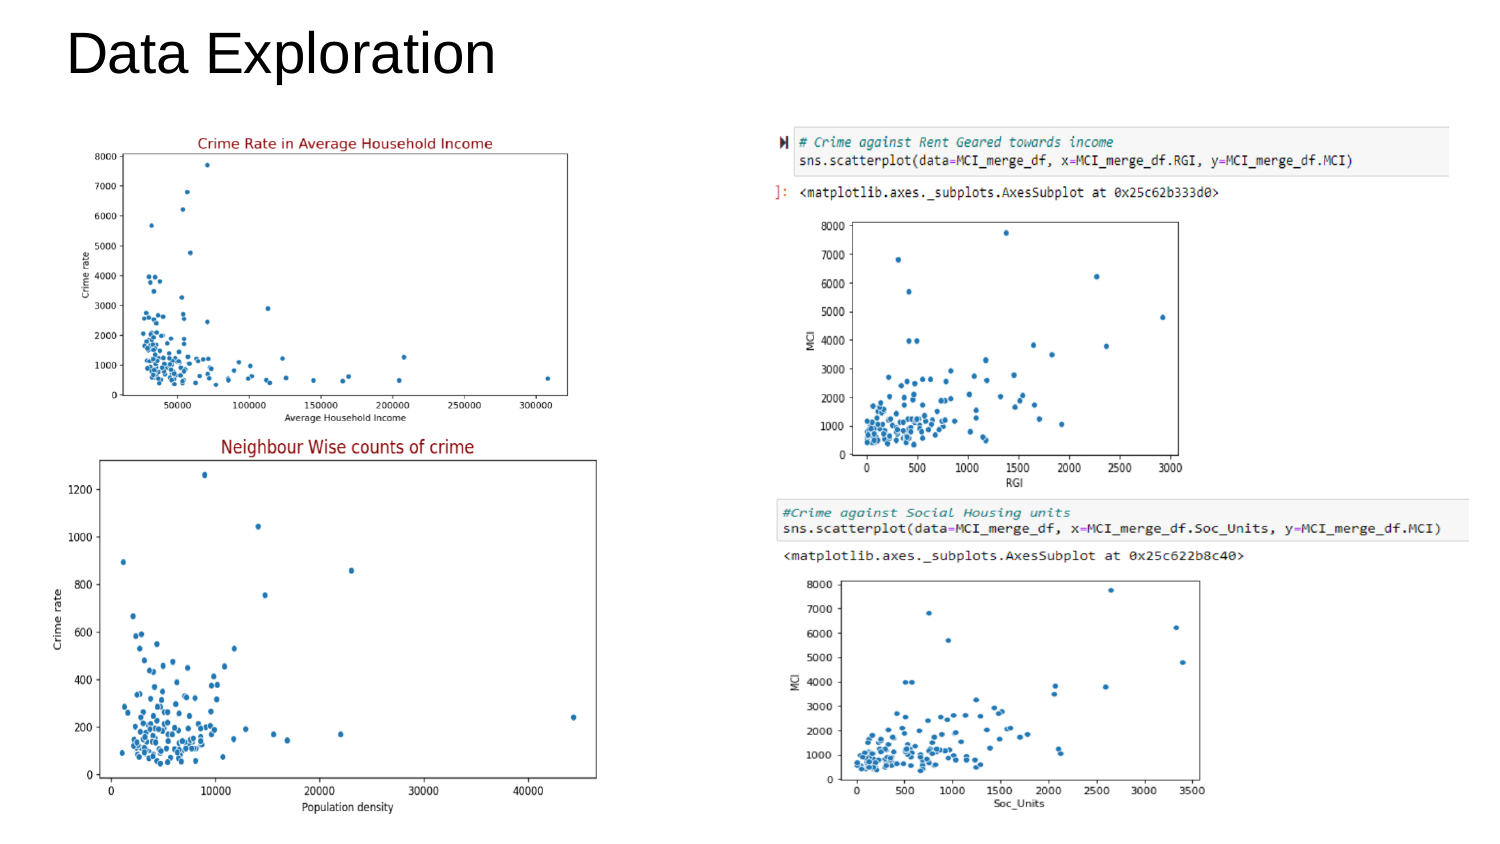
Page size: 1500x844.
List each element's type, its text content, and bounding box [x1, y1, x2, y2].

picture [773, 123, 1471, 826]
picture [50, 116, 624, 429]
title Data Exploration [51, 0, 1449, 106]
picture [50, 438, 607, 817]
